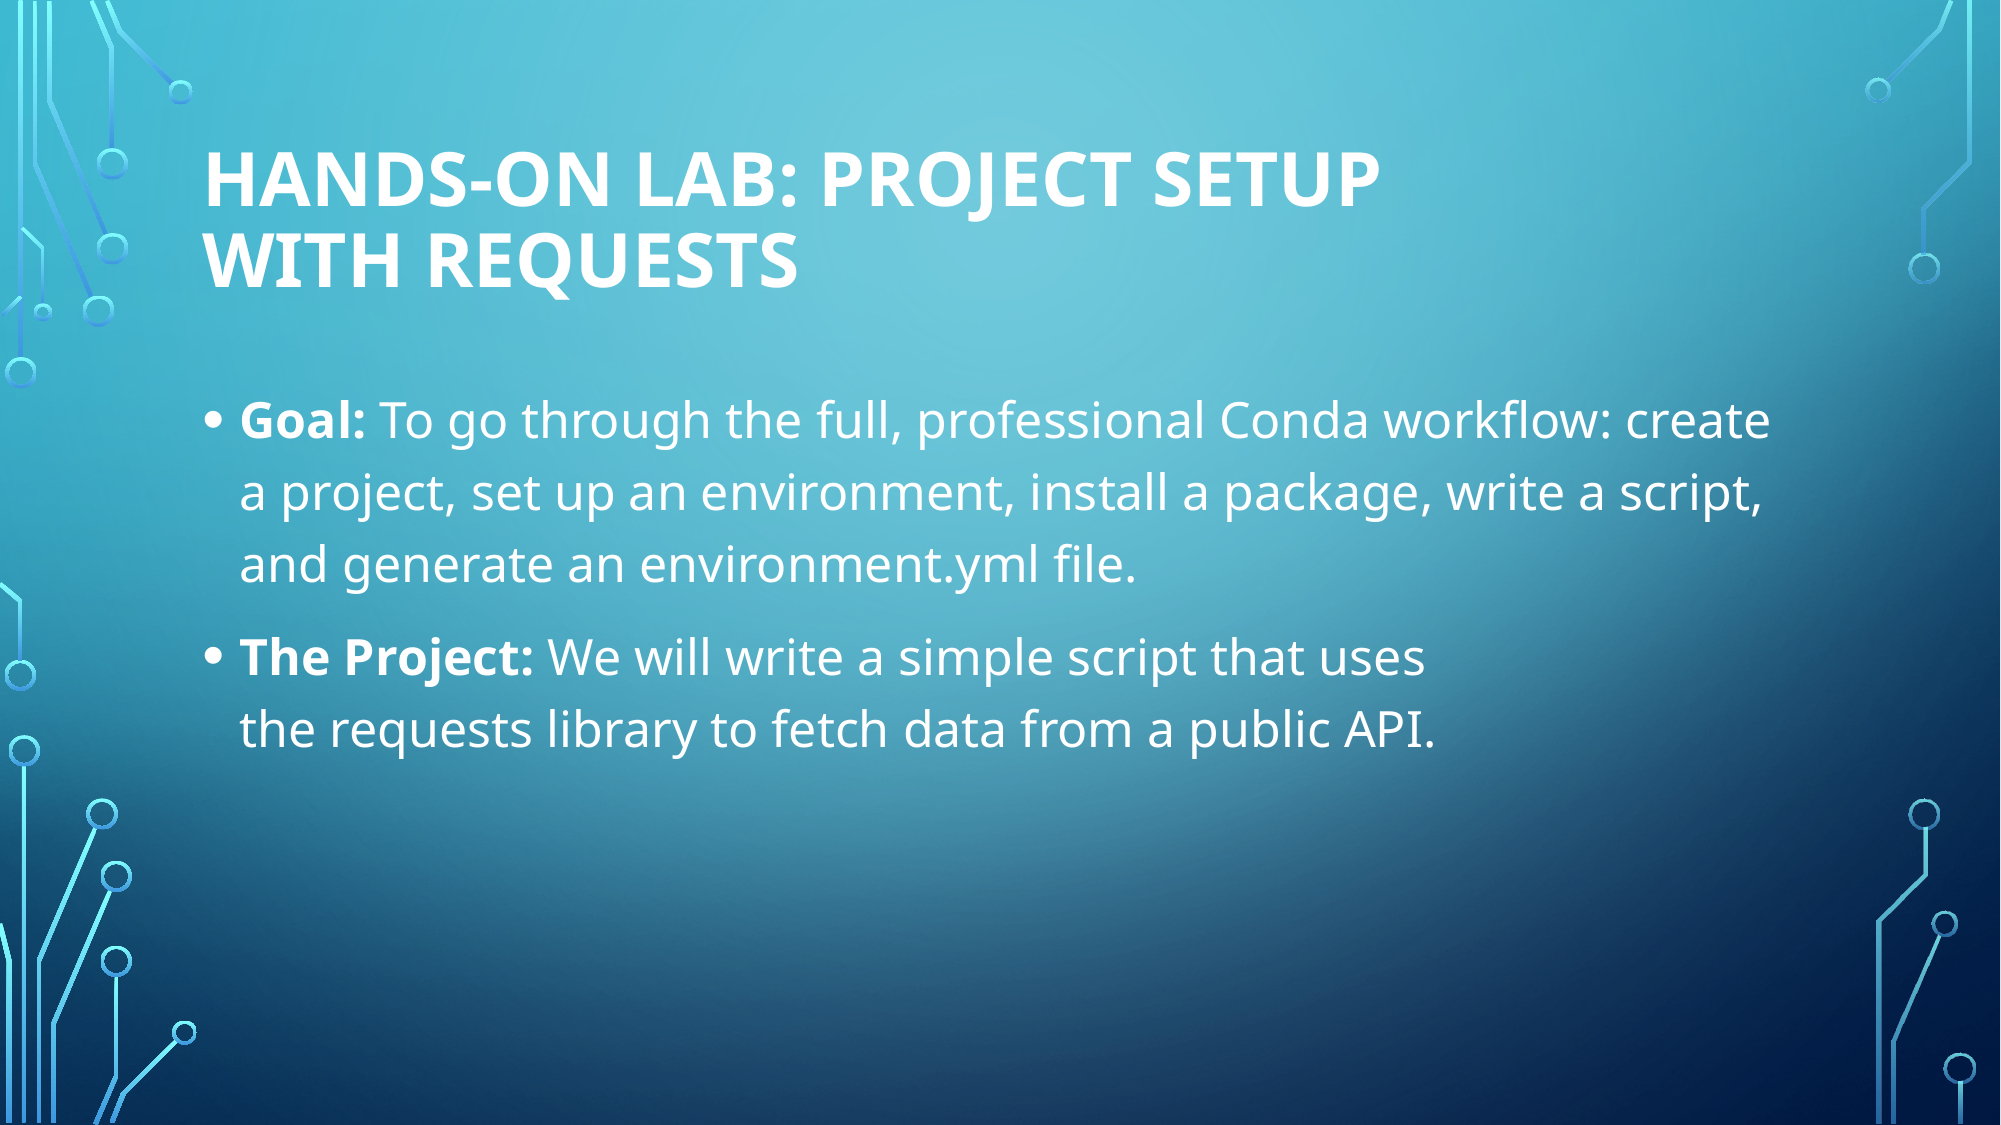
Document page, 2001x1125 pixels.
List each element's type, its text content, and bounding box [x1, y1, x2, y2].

list Goal: To go through the full, professional Conda workflow: create a project, set up an environment, install a package, write a script, and generate an environment.yml file. The Project: We will write a simple script that uses the requests library to fetch data from a public API. [187, 369, 1813, 950]
title Hands-On Lab: Project Setup with requests [187, 101, 1813, 344]
